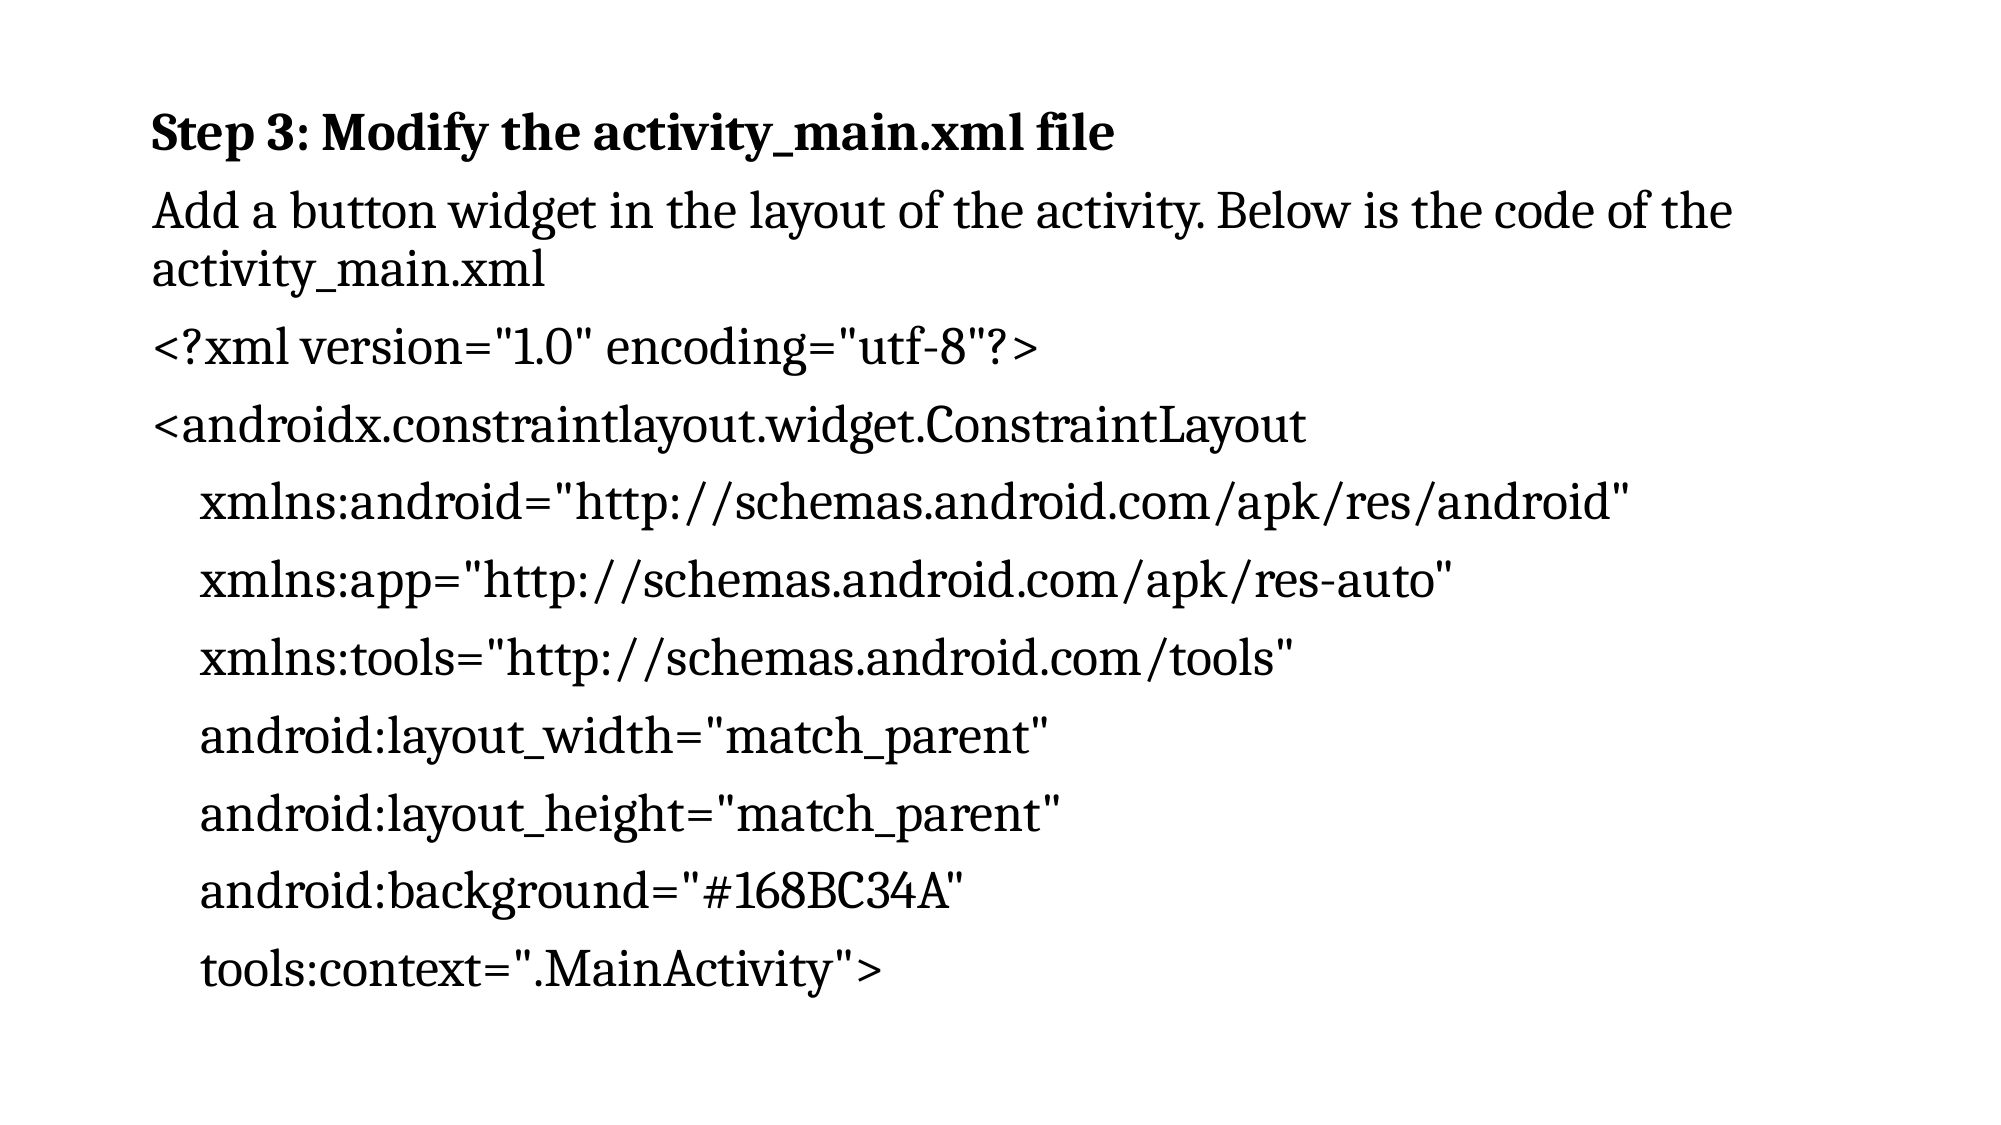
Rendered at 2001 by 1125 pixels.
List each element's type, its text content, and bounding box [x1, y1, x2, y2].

list Step 3: Modify the activity_main.xml file Add a button widget in the layout of the activity. Below is the code of the activity_main.xml <?xml version="1.0" encoding="utf-8"?> <androidx.constraintlayout.widget.ConstraintLayout xmlns:android="http://schemas.android.com/apk/res/android" xmlns:app="http://schemas.android.com/apk/res-auto" xmlns:tools="http://schemas.android.com/tools" android:layout_width="match_parent" android:layout_height="match_parent" android:background="#168BC34A" tools:context=".MainActivity"> [137, 96, 1863, 1014]
